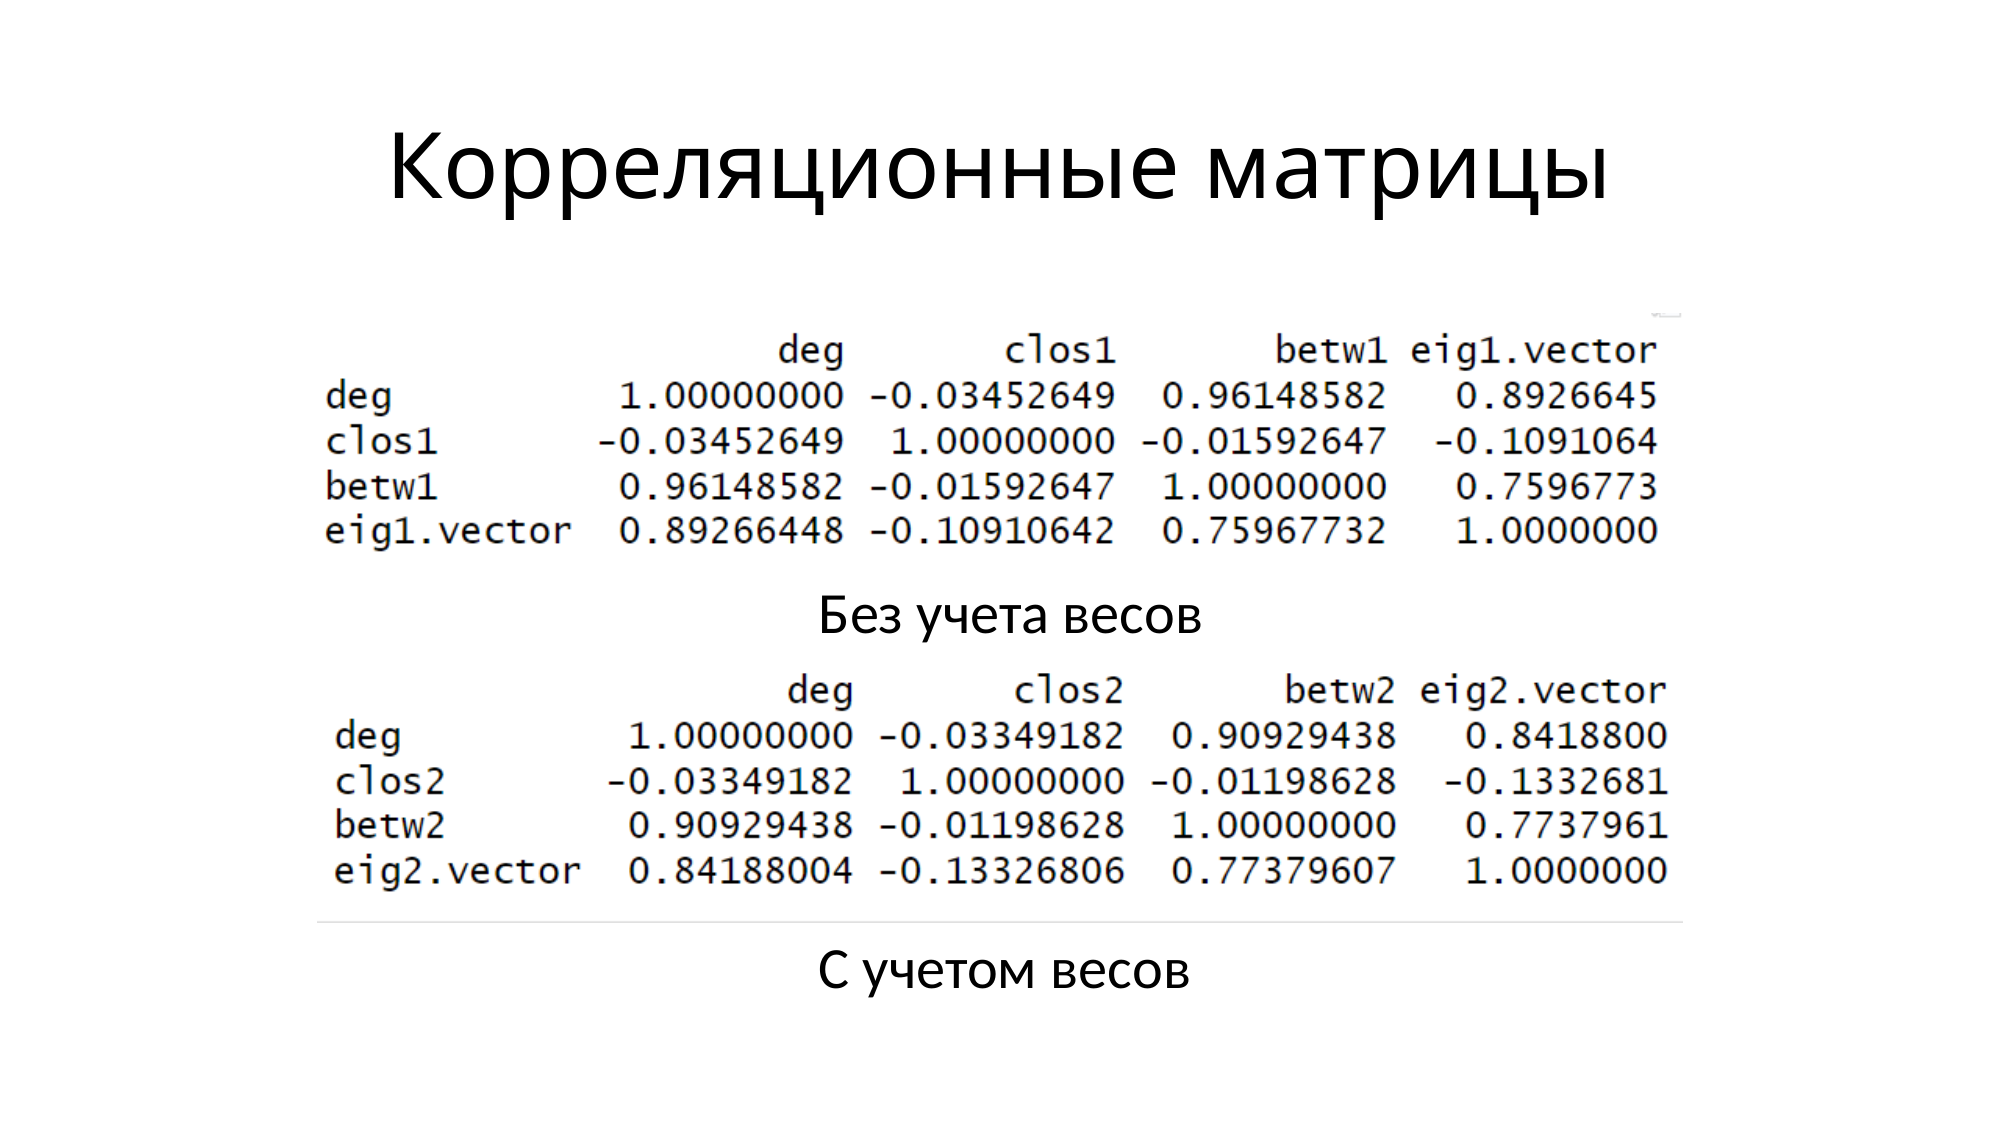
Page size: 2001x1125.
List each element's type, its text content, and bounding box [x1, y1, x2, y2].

text_box Без учета весов [804, 567, 2000, 653]
picture [317, 672, 1683, 923]
picture [313, 313, 1686, 575]
title Корреляционные матрицы [137, 59, 1863, 278]
text_box С учетом весов [804, 922, 2000, 1008]
